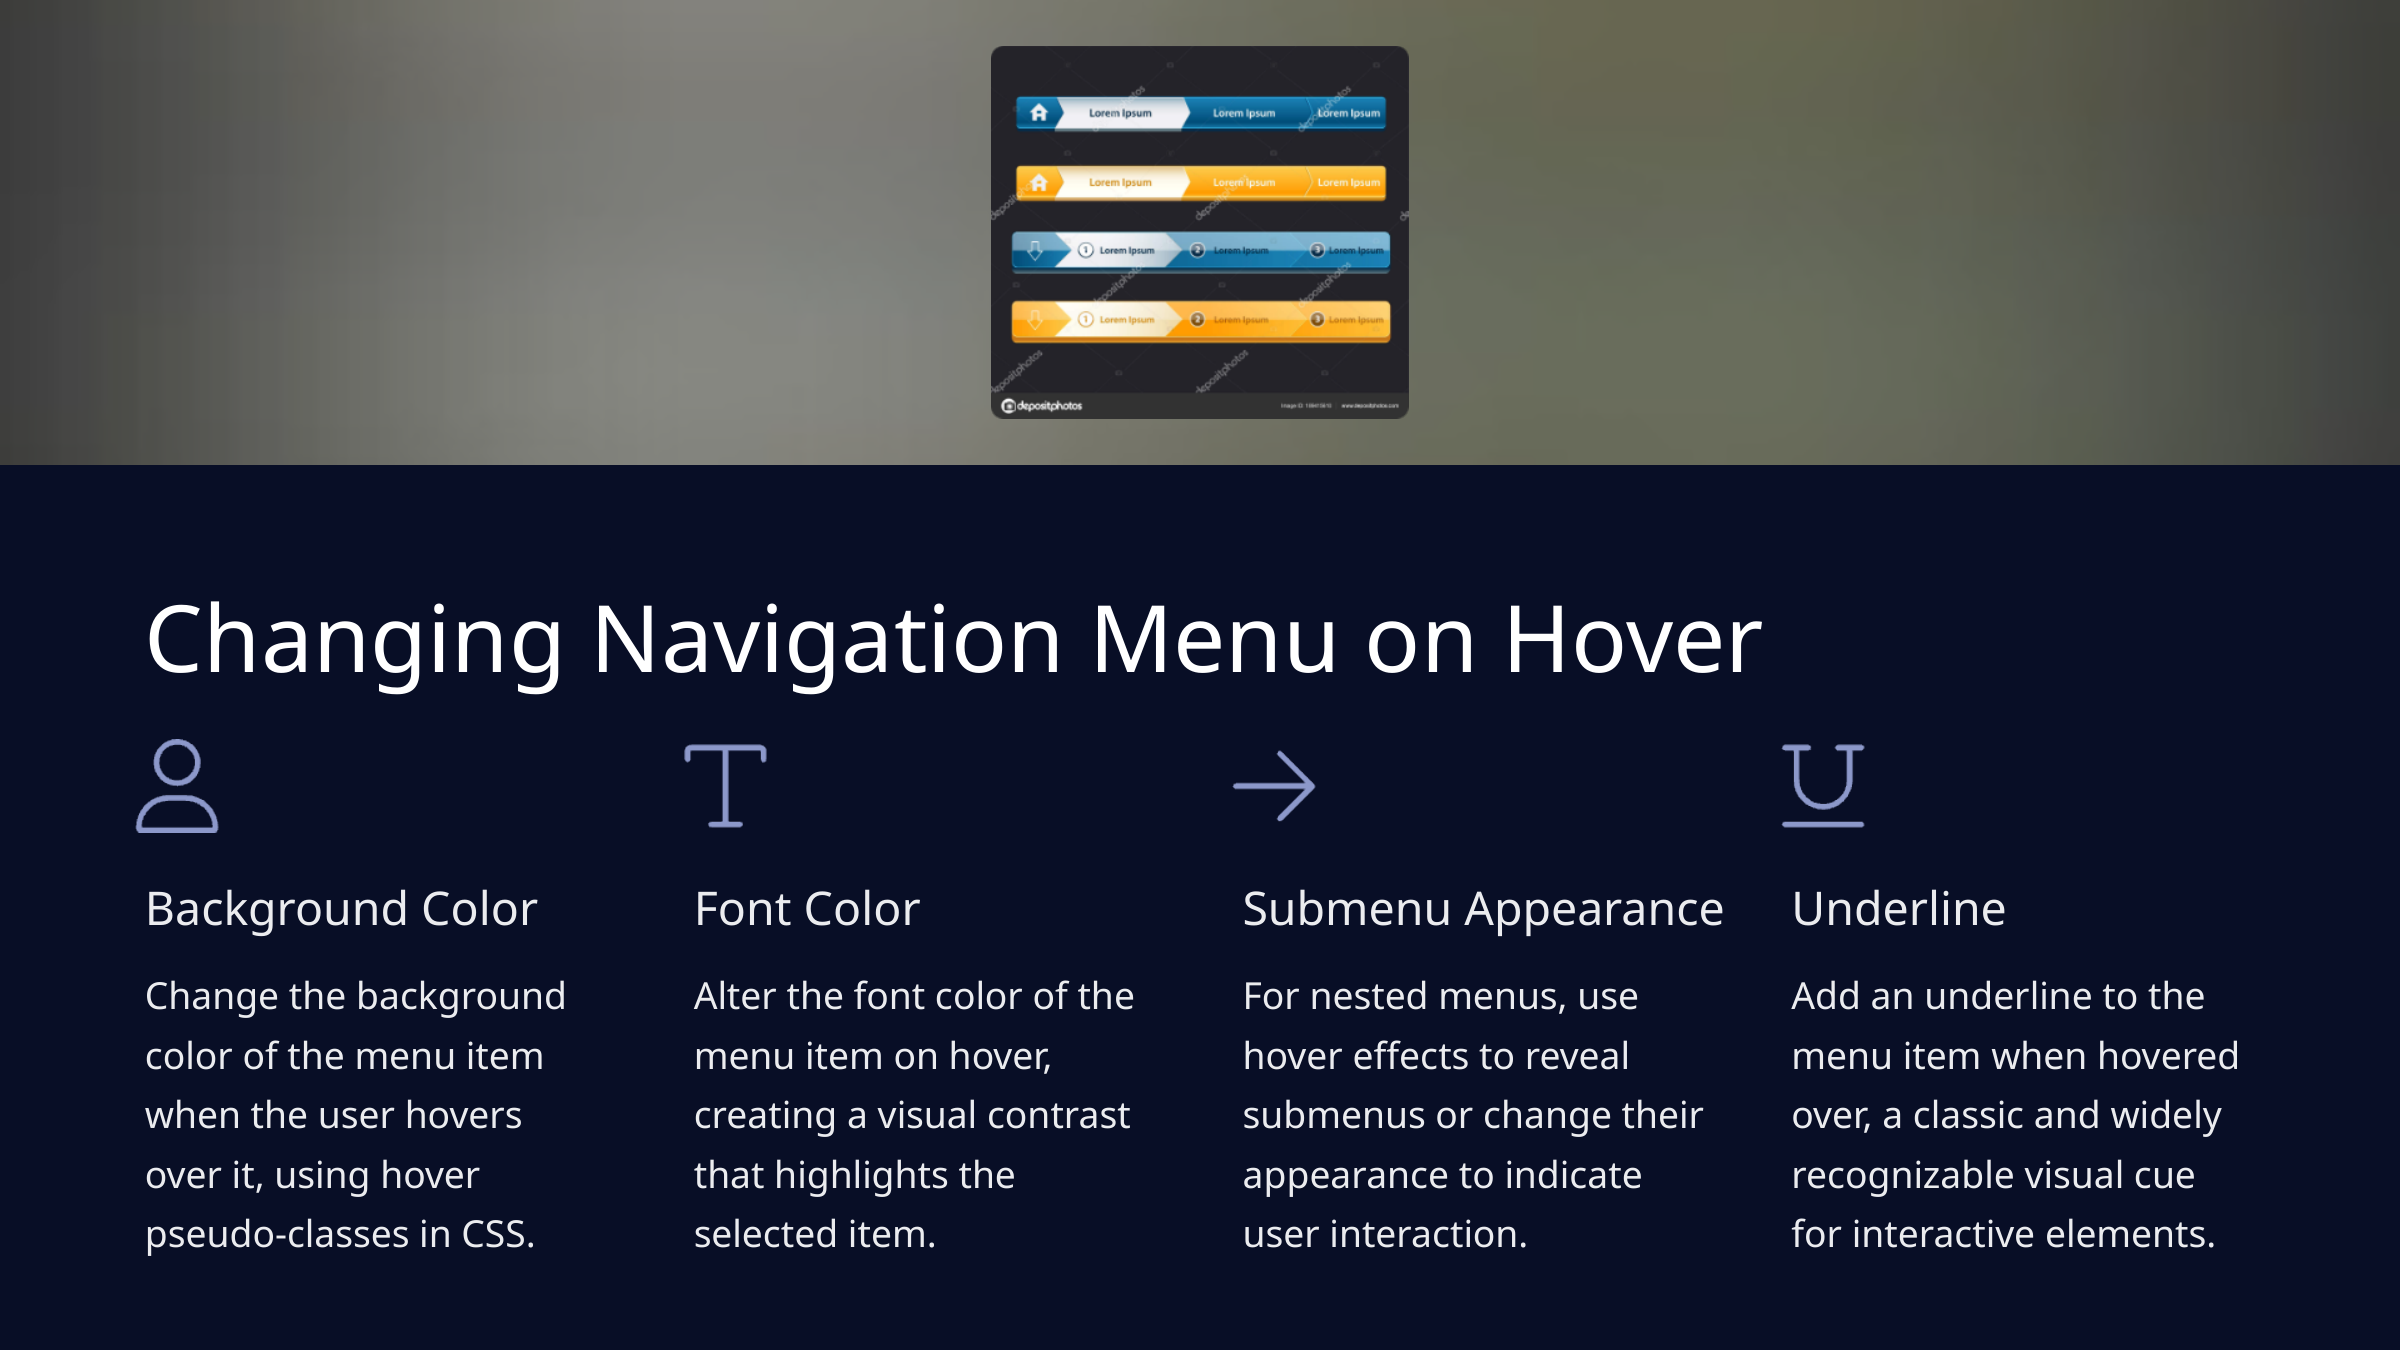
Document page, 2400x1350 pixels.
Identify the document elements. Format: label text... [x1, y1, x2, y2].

text_box Underline [1776, 869, 2242, 928]
picture [1776, 739, 1870, 833]
text_box Background Color [130, 869, 596, 928]
text_box [0, 466, 2400, 1350]
text_box Change the background color of the menu item when the user hovers over it, using hover pseudo-classes in CSS. [130, 950, 624, 1248]
text_box Alter the font color of the menu item on hover, creating a visual contrast that highlights the selected item. [679, 950, 1173, 1248]
text_box Add an underline to the menu item when hovered over, a classic and widely recognizable visual cue for interactive elements. [1776, 950, 2270, 1248]
text_box Changing Navigation Menu on Hover [130, 567, 1762, 684]
picture [1227, 739, 1321, 833]
text_box For nested menus, use hover effects to reveal submenus or change their appearance to indicate user interaction. [1227, 950, 1721, 1248]
text_box Font Color [678, 869, 1145, 928]
text_box Submenu Appearance [1227, 869, 1716, 928]
picture [678, 739, 773, 833]
picture [0, 0, 2400, 466]
picture [130, 739, 224, 833]
